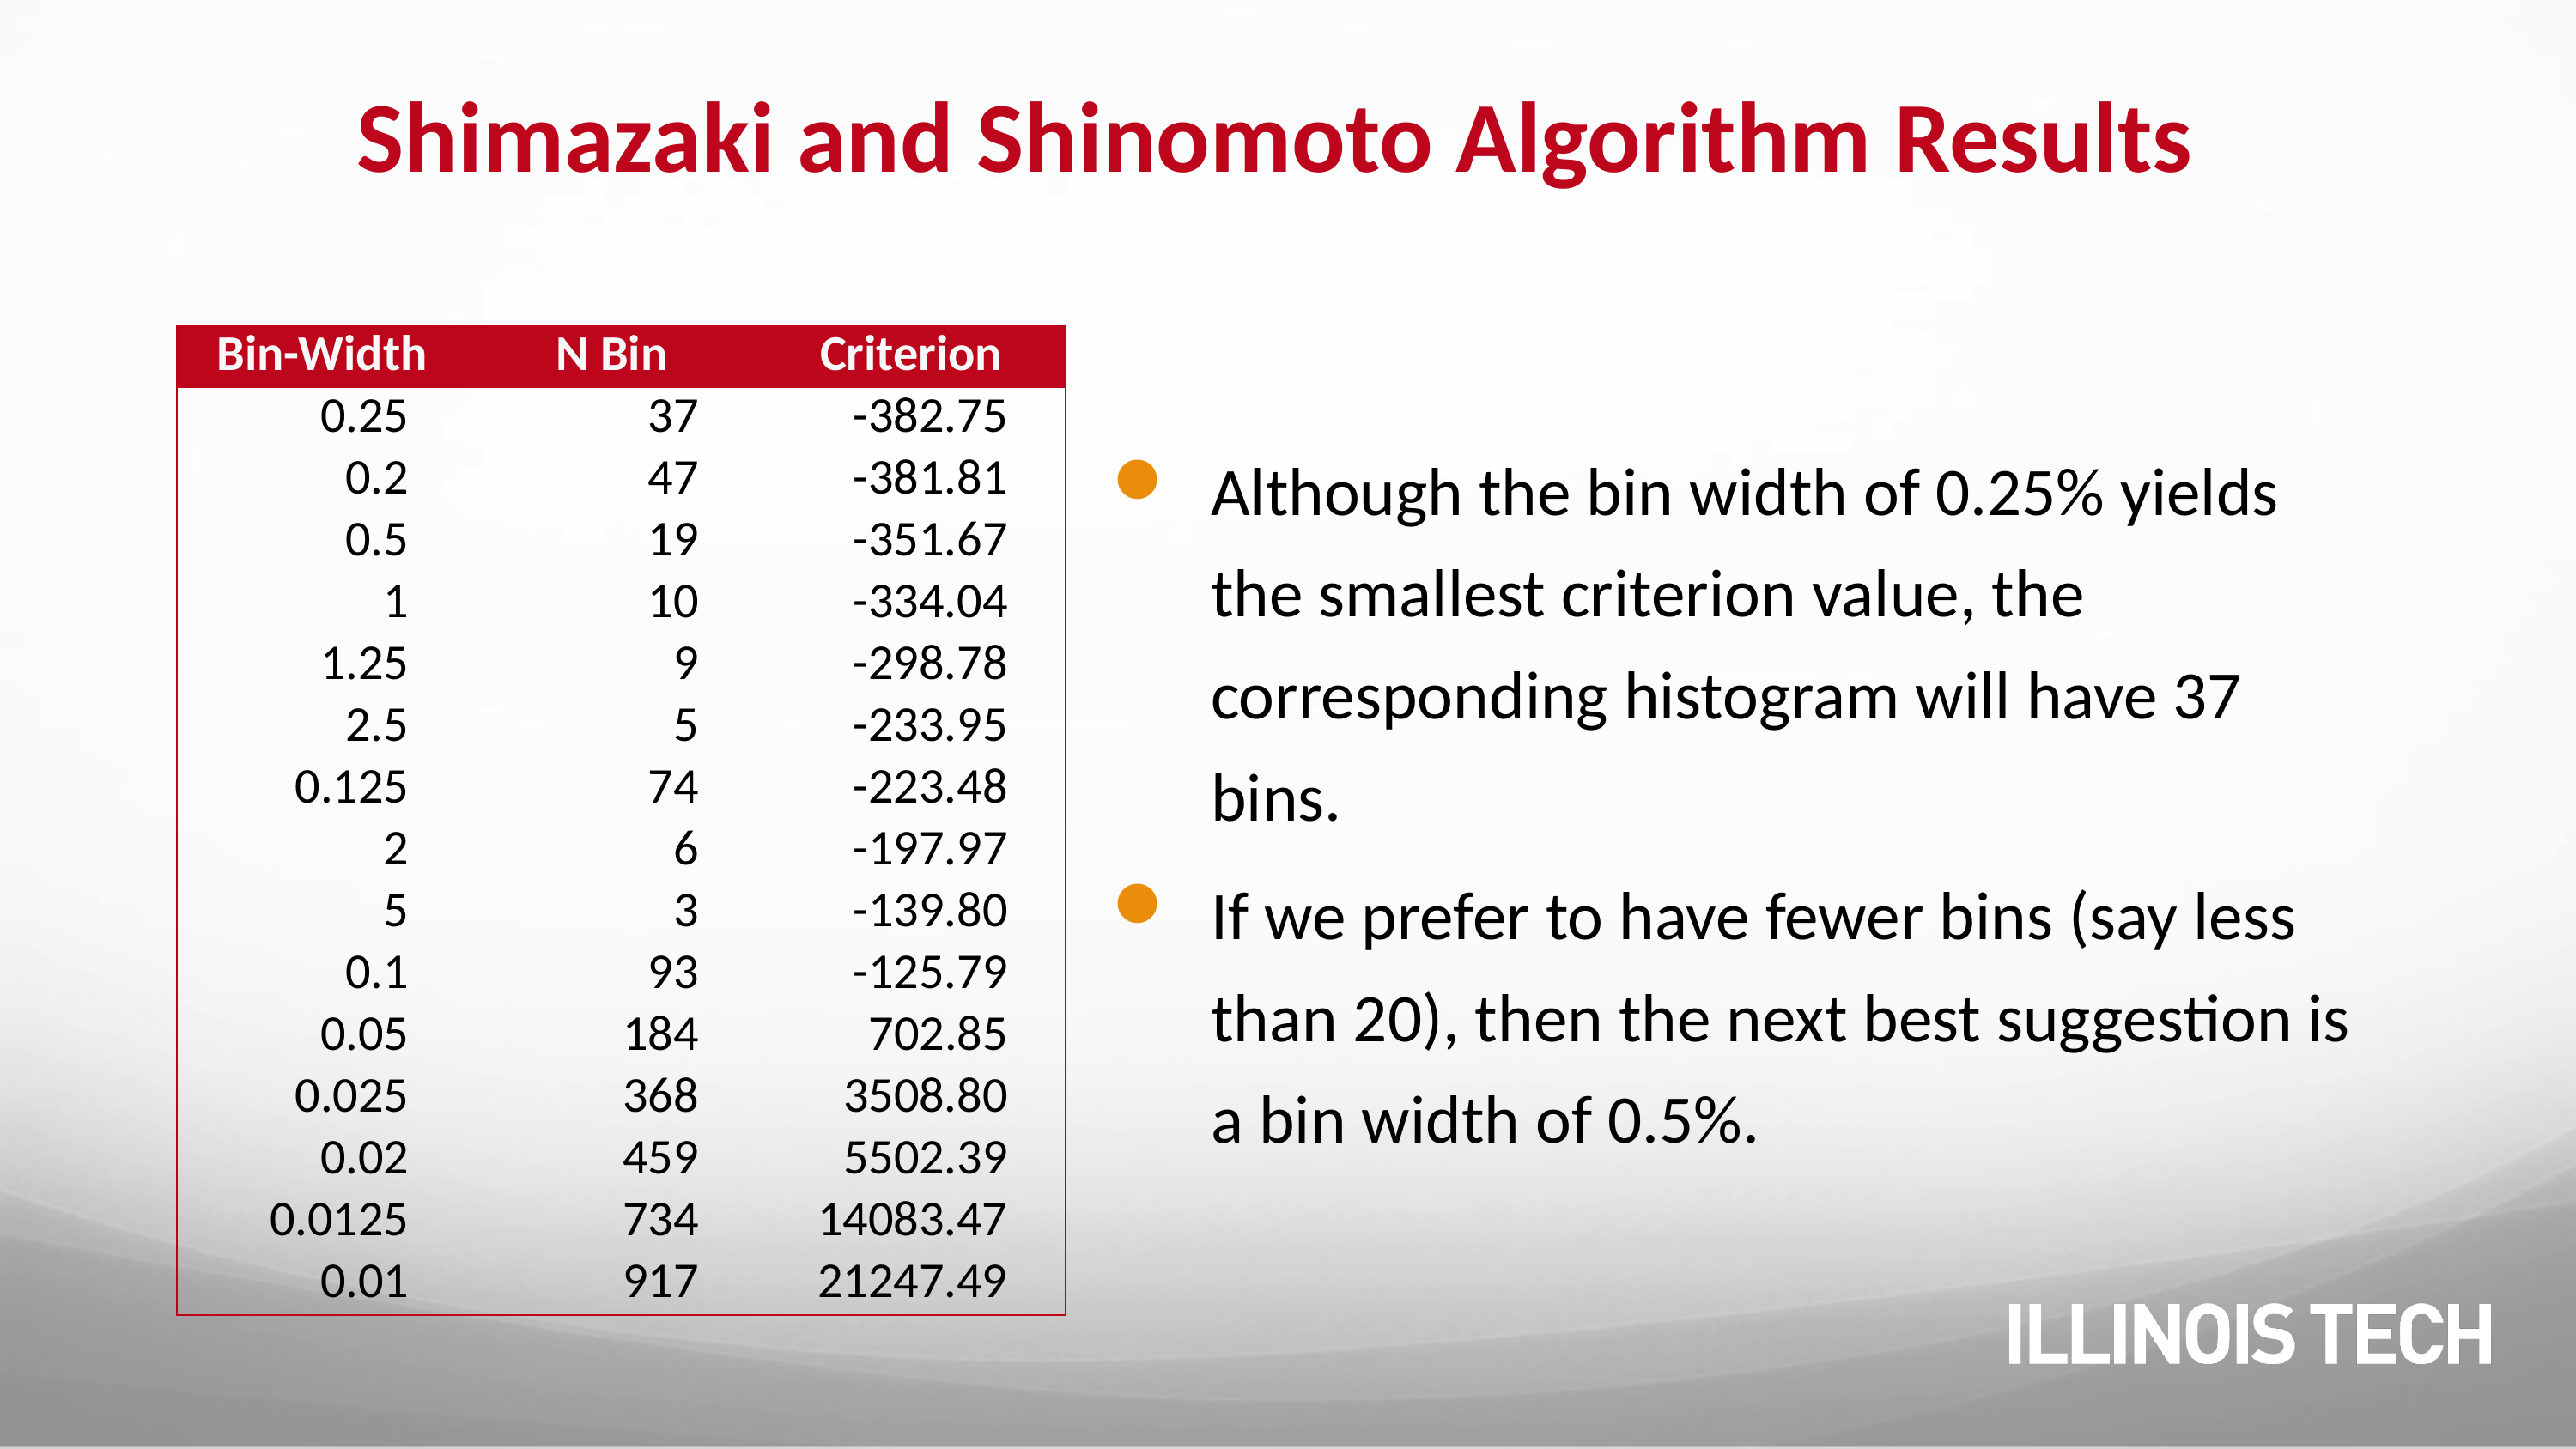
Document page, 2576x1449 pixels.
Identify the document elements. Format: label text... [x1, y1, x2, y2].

table_cell -351.67 [756, 512, 1065, 573]
table_cell 47 [467, 450, 756, 512]
table_cell 459 [467, 1130, 756, 1191]
table_cell -233.95 [756, 697, 1065, 759]
table_cell 0.125 [178, 759, 467, 821]
table_cell 184 [467, 1006, 756, 1068]
table_cell -381.81 [756, 450, 1065, 512]
table_cell -382.75 [756, 388, 1065, 450]
table_cell -223.48 [756, 759, 1065, 821]
table_cell 0.05 [178, 1006, 467, 1068]
table_cell 1 [178, 573, 467, 635]
table_cell 0.1 [178, 944, 467, 1006]
table_cell 9 [467, 635, 756, 697]
table_cell 917 [467, 1253, 756, 1314]
list Although the bin width of 0.25% yields the smallest criterion value, the corresponding histogram will have 37 bins. If we prefer to have fewer bins (say less than 20), then the next best suggestion is a bin width of 0.5%. [1099, 324, 2399, 1260]
table_cell 2.5 [178, 697, 467, 759]
table_cell -334.04 [756, 573, 1065, 635]
table_cell 0.25 [178, 388, 467, 450]
table_cell 0.01 [178, 1253, 467, 1314]
table_cell 3 [467, 882, 756, 944]
table_cell 0.02 [178, 1130, 467, 1191]
table_cell 0.2 [178, 450, 467, 512]
table_header N Bin [467, 327, 756, 388]
table_cell 14083.47 [756, 1191, 1065, 1253]
table_cell 2 [178, 821, 467, 882]
title Shimazaki and Shinomoto Algorithm Results [155, 22, 2421, 241]
table_header Criterion [756, 327, 1065, 388]
table_cell 37 [467, 388, 756, 450]
table_cell 1.25 [178, 635, 467, 697]
table_cell 368 [467, 1068, 756, 1130]
table_cell 10 [467, 573, 756, 635]
picture [0, 0, 2576, 1449]
table_cell 21247.49 [756, 1253, 1065, 1314]
table_cell 93 [467, 944, 756, 1006]
table_cell -139.80 [756, 882, 1065, 944]
table_cell 0.0125 [178, 1191, 467, 1253]
table_header Bin-Width [178, 327, 467, 388]
table_cell -197.97 [756, 821, 1065, 882]
table_cell 5502.39 [756, 1130, 1065, 1191]
table_cell 0.5 [178, 512, 467, 573]
table_cell 5 [467, 697, 756, 759]
table_cell 3508.80 [756, 1068, 1065, 1130]
table_cell -298.78 [756, 635, 1065, 697]
table_cell 74 [467, 759, 756, 821]
table_cell 0.025 [178, 1068, 467, 1130]
table_cell 6 [467, 821, 756, 882]
table_cell 702.85 [756, 1006, 1065, 1068]
table_cell 5 [178, 882, 467, 944]
table_cell 734 [467, 1191, 756, 1253]
table_cell 19 [467, 512, 756, 573]
table_cell -125.79 [756, 944, 1065, 1006]
